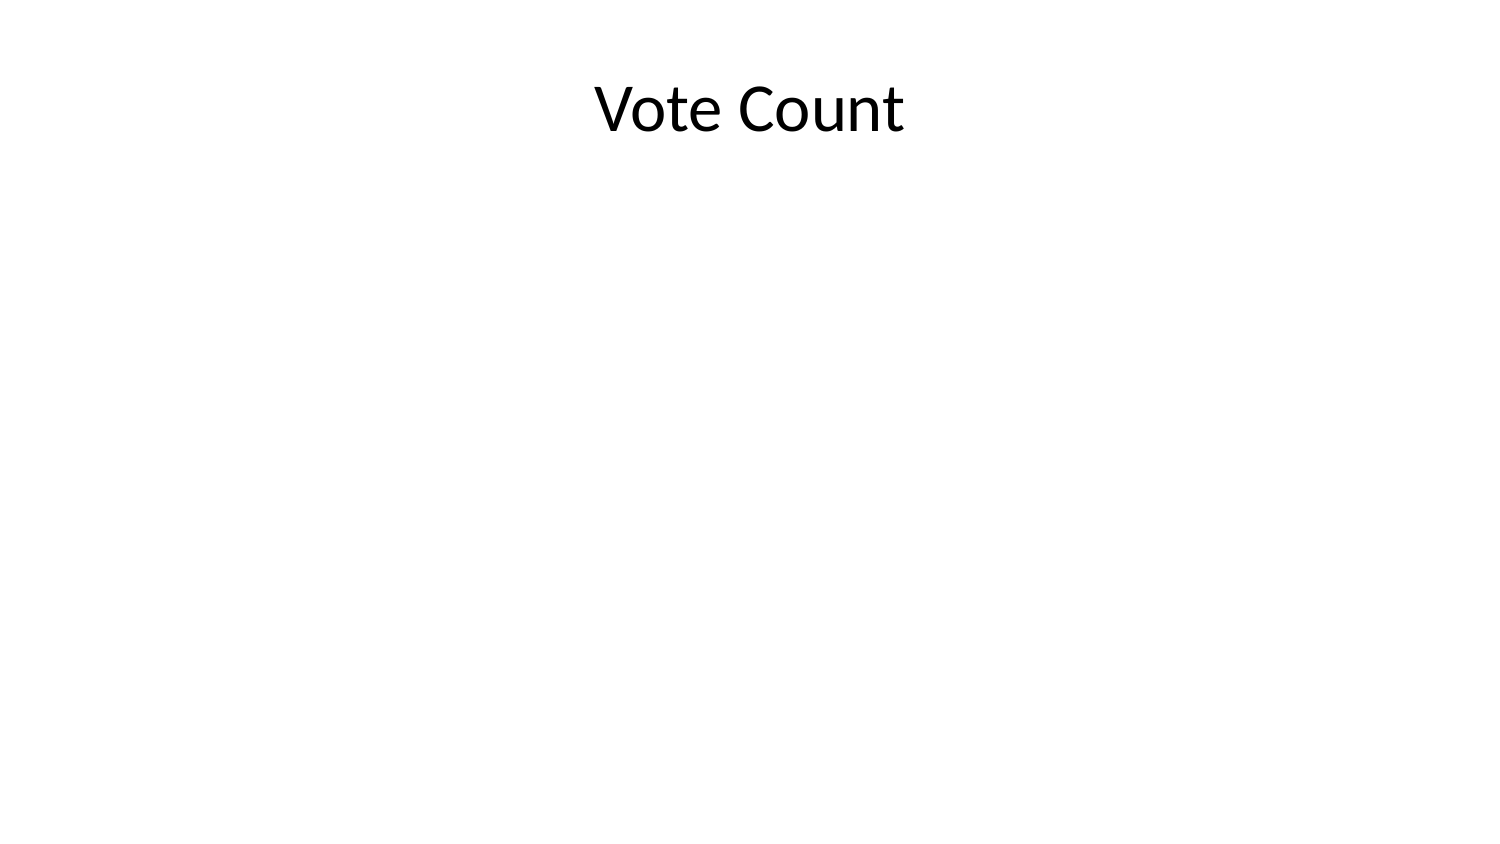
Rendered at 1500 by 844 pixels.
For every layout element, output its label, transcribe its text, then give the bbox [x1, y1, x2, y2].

title Vote Count [75, 33, 1425, 175]
